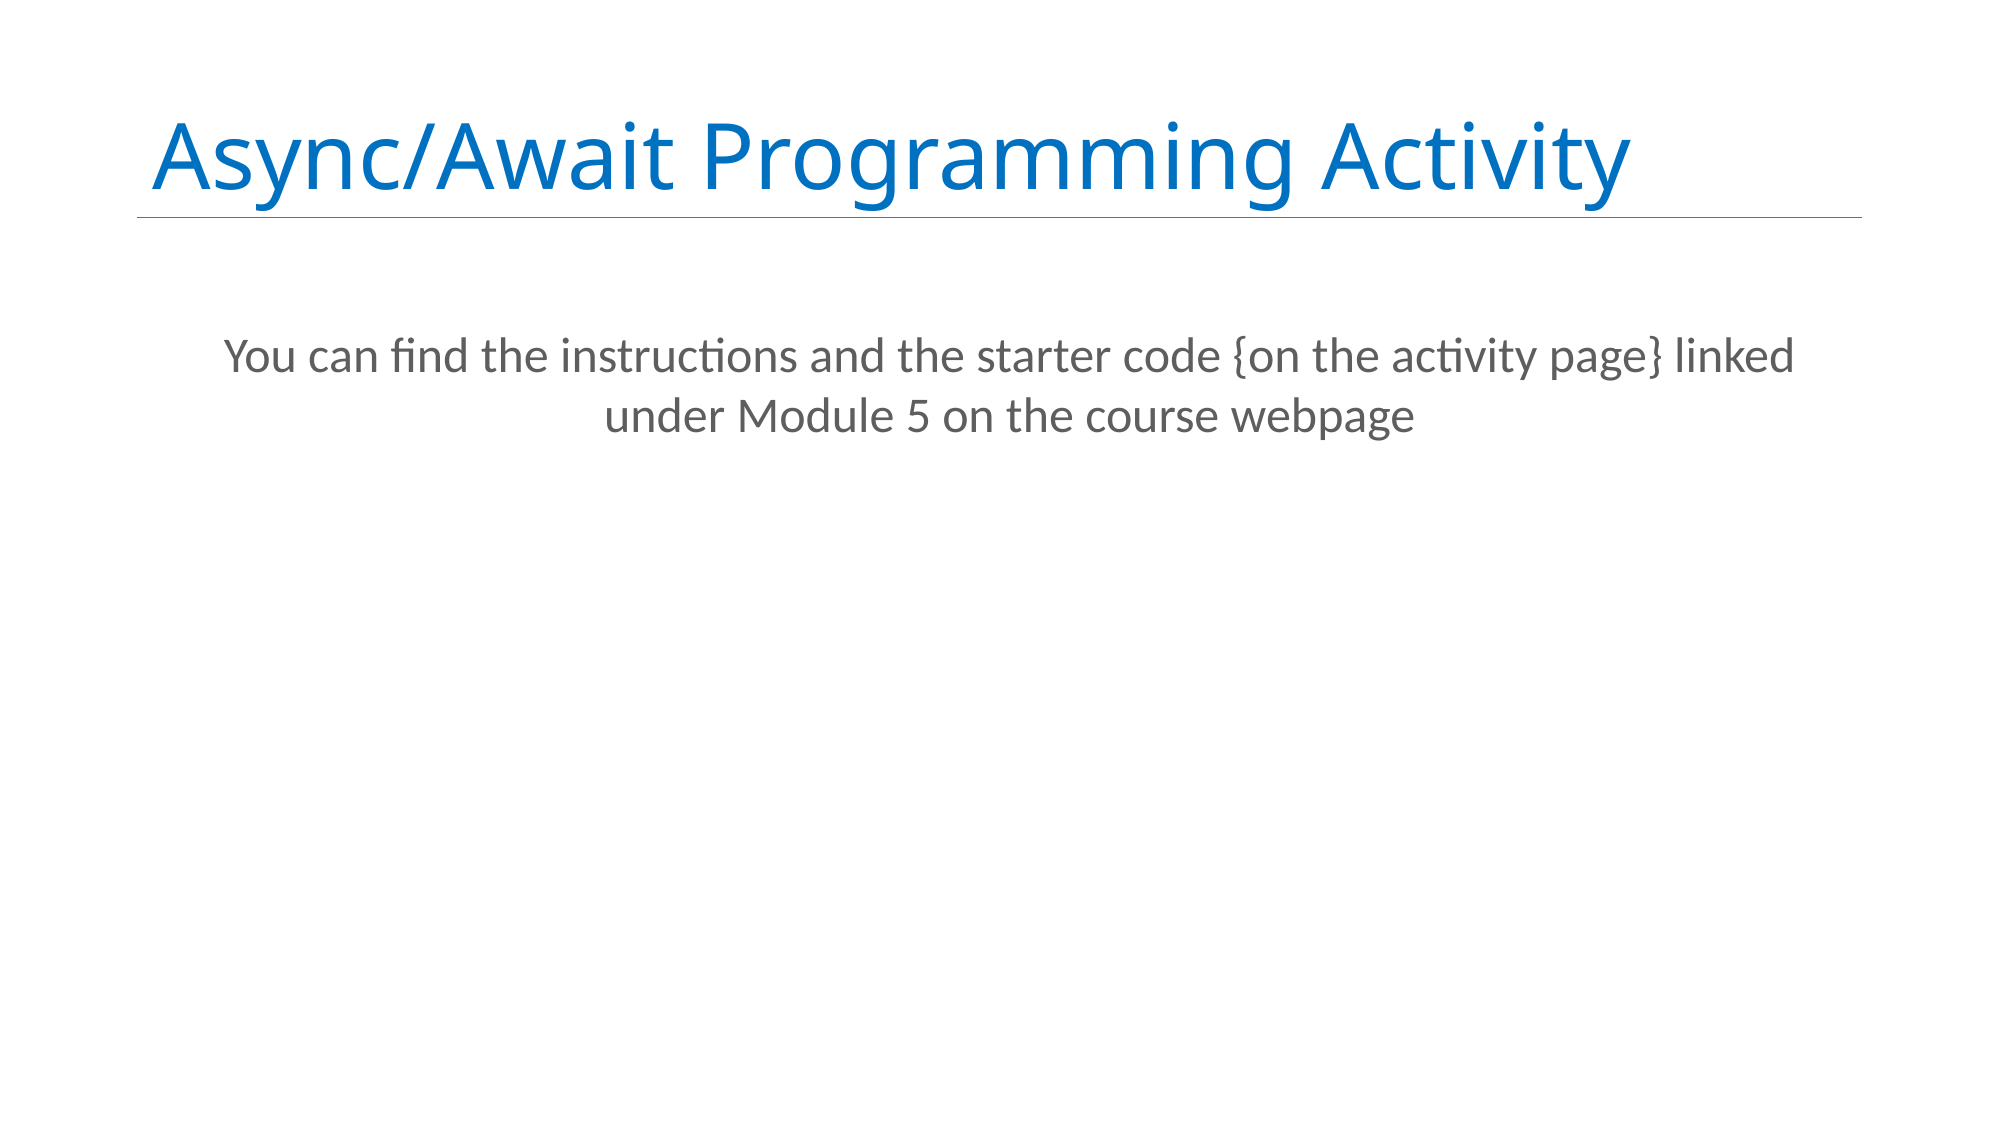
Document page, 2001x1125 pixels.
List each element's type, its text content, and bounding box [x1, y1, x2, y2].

title Async/Await Programming Activity [137, 0, 1863, 218]
text_box You can find the instructions and the starter code {on the activity page} linked under Module 5 on the course webpage [213, 313, 1807, 451]
